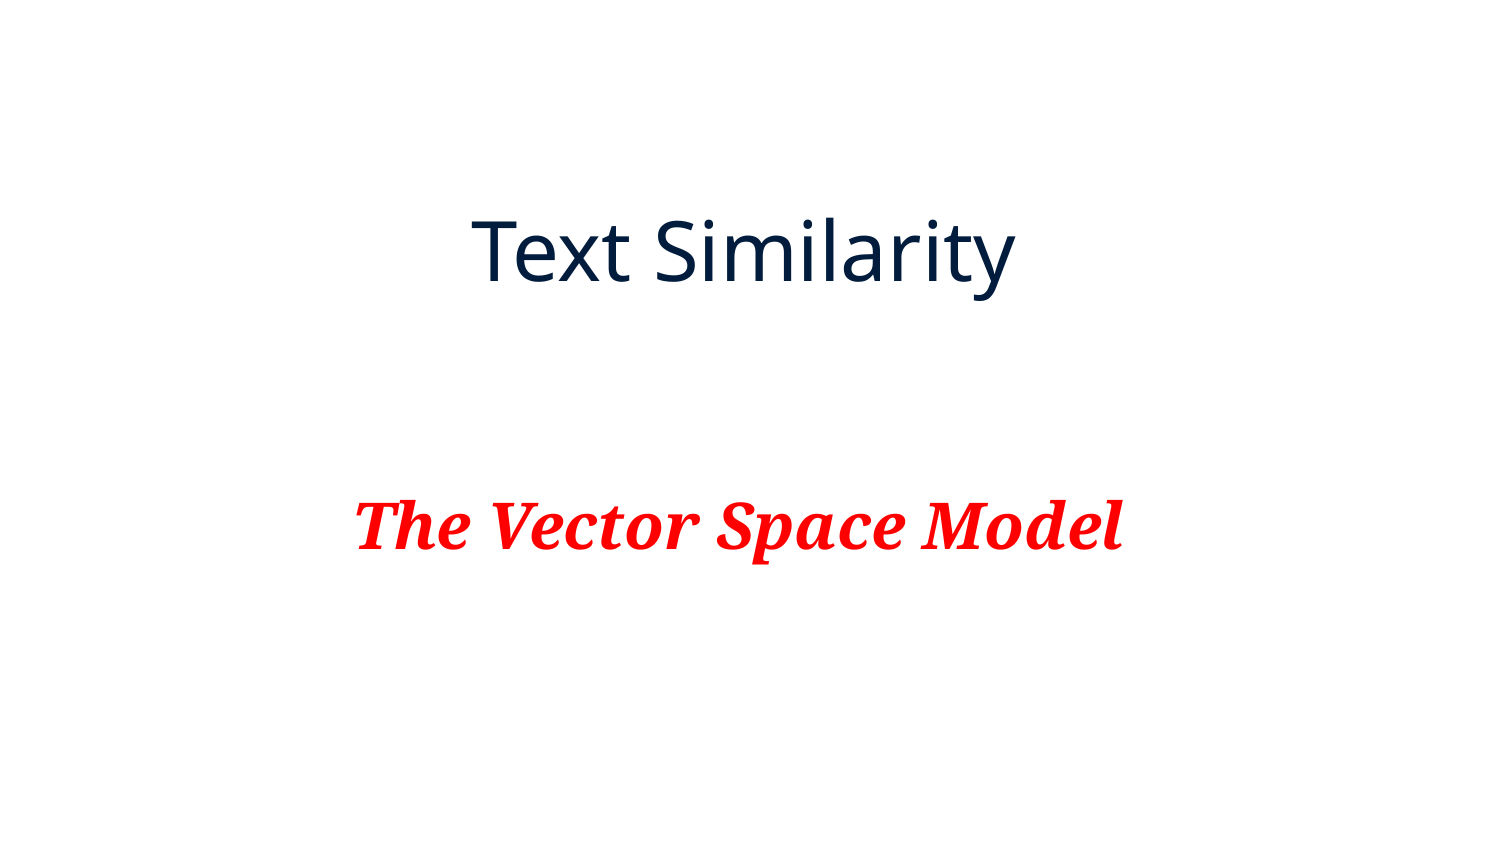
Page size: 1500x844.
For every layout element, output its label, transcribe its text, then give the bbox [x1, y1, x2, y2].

title Text Similarity [43, 190, 1445, 443]
subtitle The Vector Space Model [120, 478, 1357, 694]
